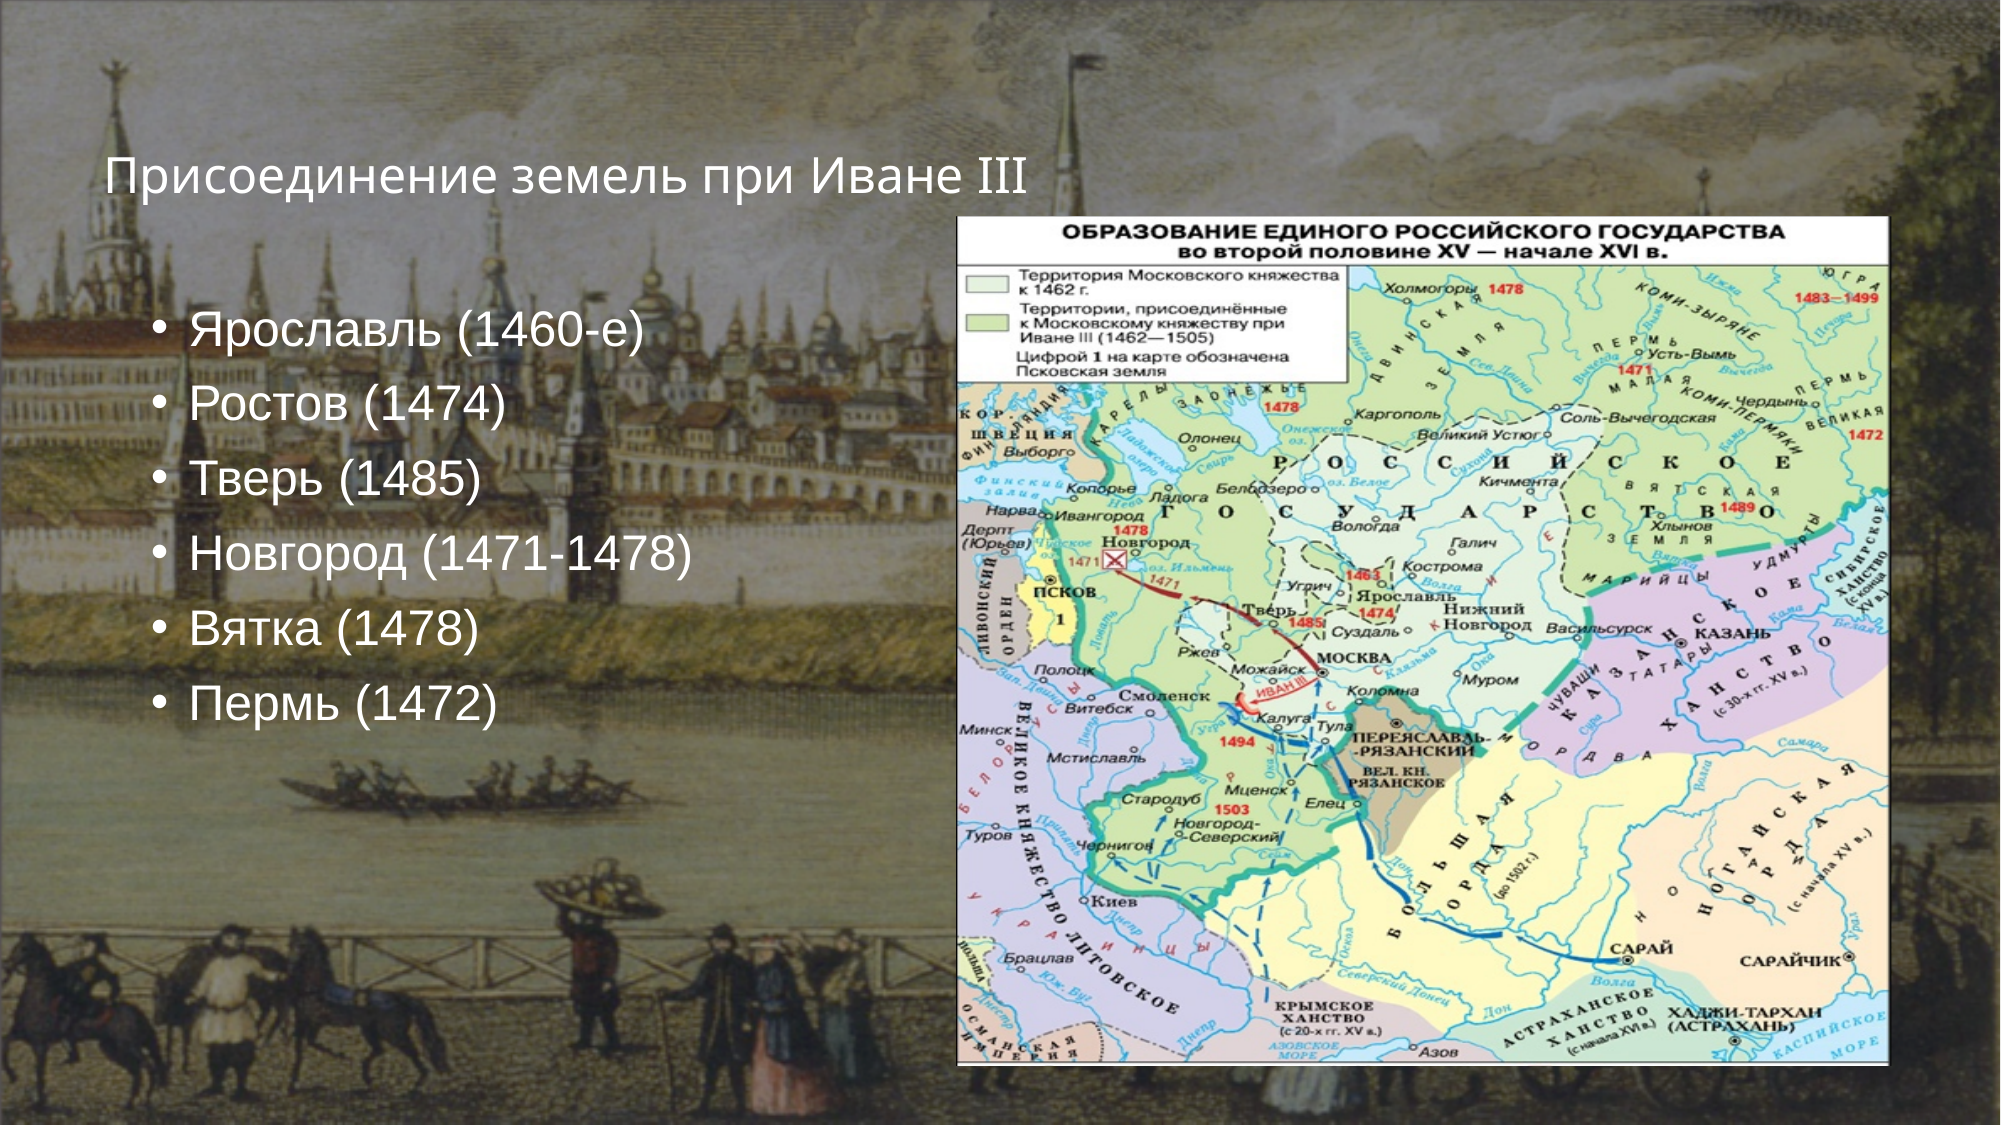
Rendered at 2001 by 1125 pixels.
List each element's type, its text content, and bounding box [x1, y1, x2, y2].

title Присоединение земель при Иване III [88, 59, 1861, 296]
picture [0, 0, 2001, 1125]
list Ярославль (1460-е) Ростов (1474) Тверь (1485) Новгород (1471-1478) Вятка (1478) Пермь (1472) [135, 295, 950, 1010]
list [950, 216, 1892, 1066]
